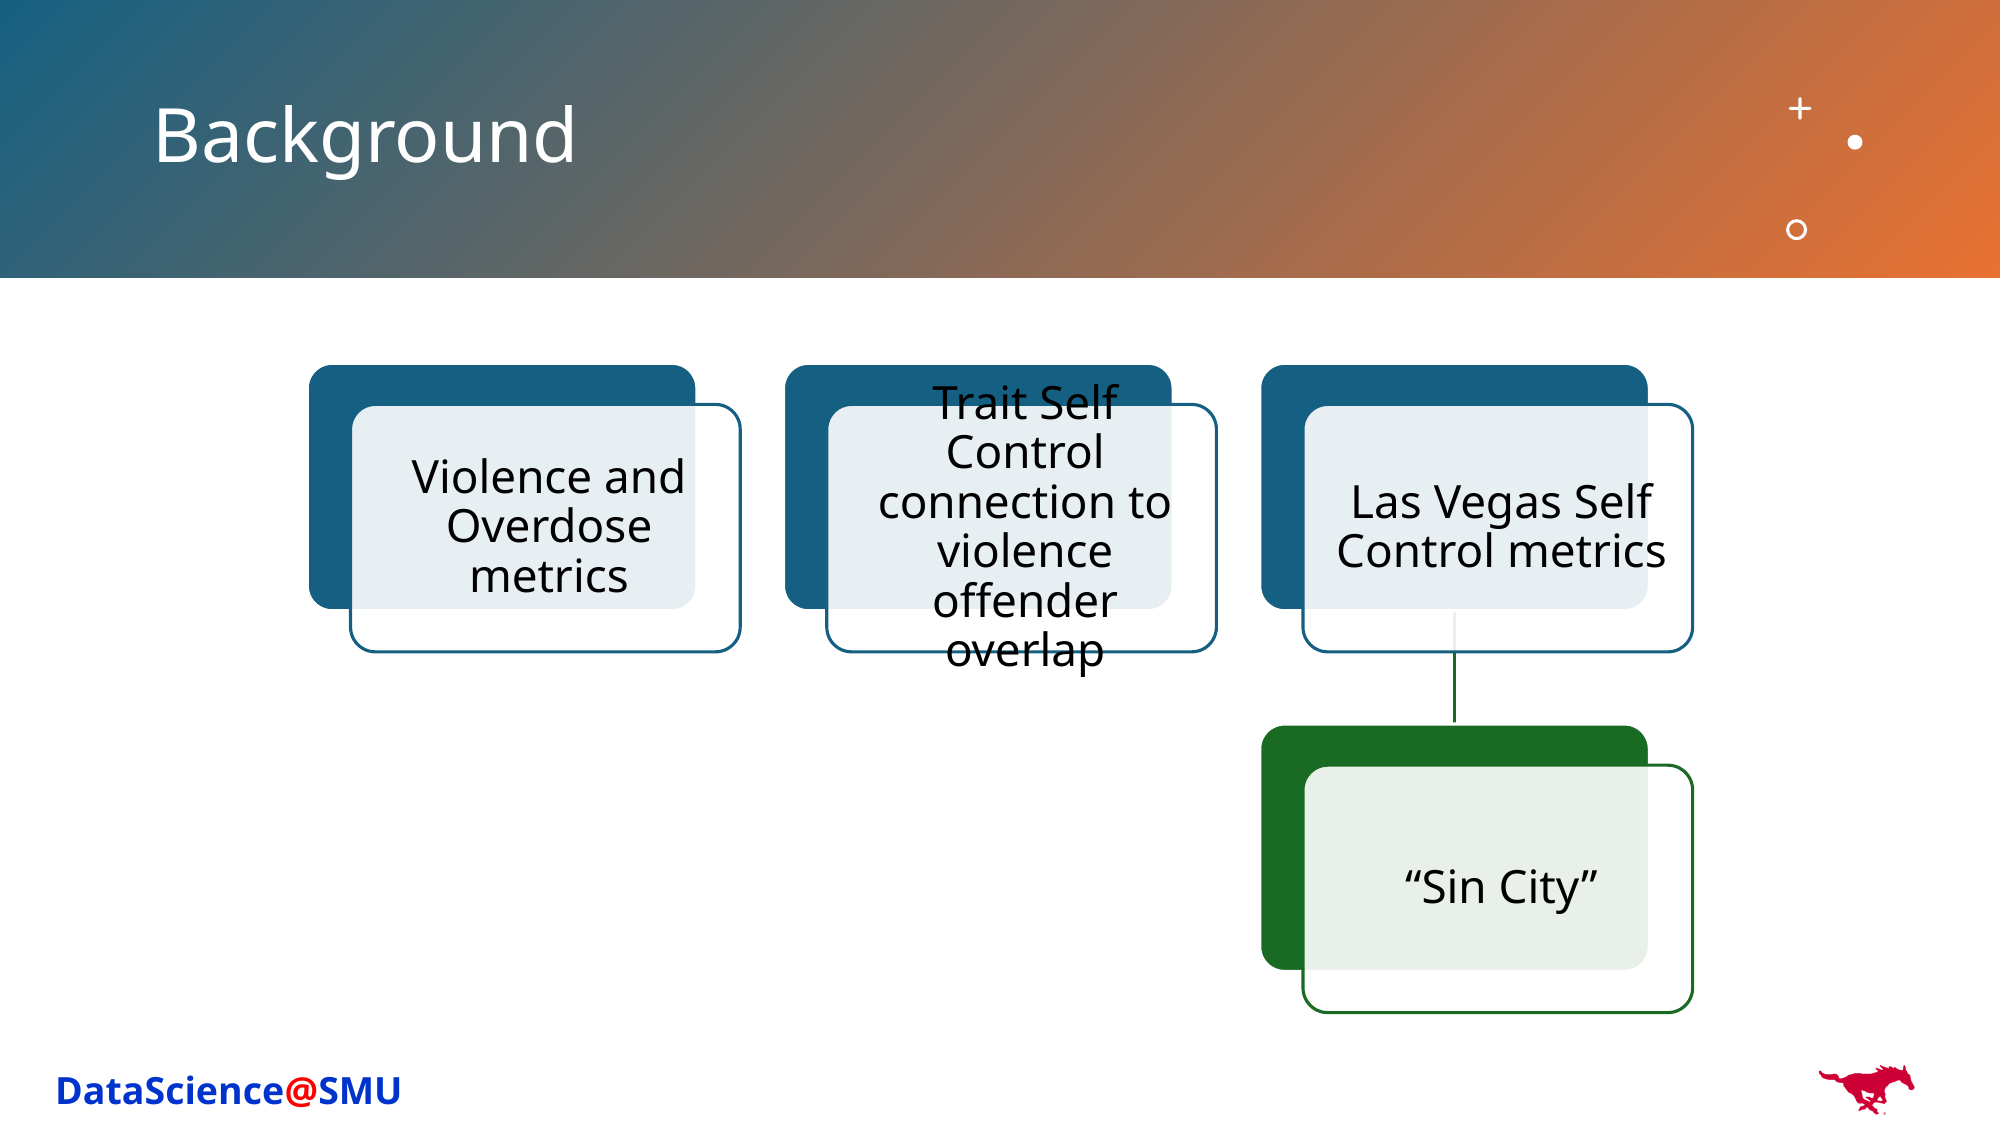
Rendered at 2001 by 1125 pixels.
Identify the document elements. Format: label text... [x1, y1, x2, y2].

text_box DataScience@SMU [40, 1059, 440, 1120]
text_box [0, 1049, 2000, 1125]
picture [1809, 1062, 1922, 1117]
text_box [0, 0, 2000, 279]
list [136, 362, 1863, 1014]
text_box [1847, 134, 1863, 150]
text_box [1786, 219, 1808, 241]
text_box [1788, 97, 1812, 120]
title Background [137, 49, 1750, 228]
